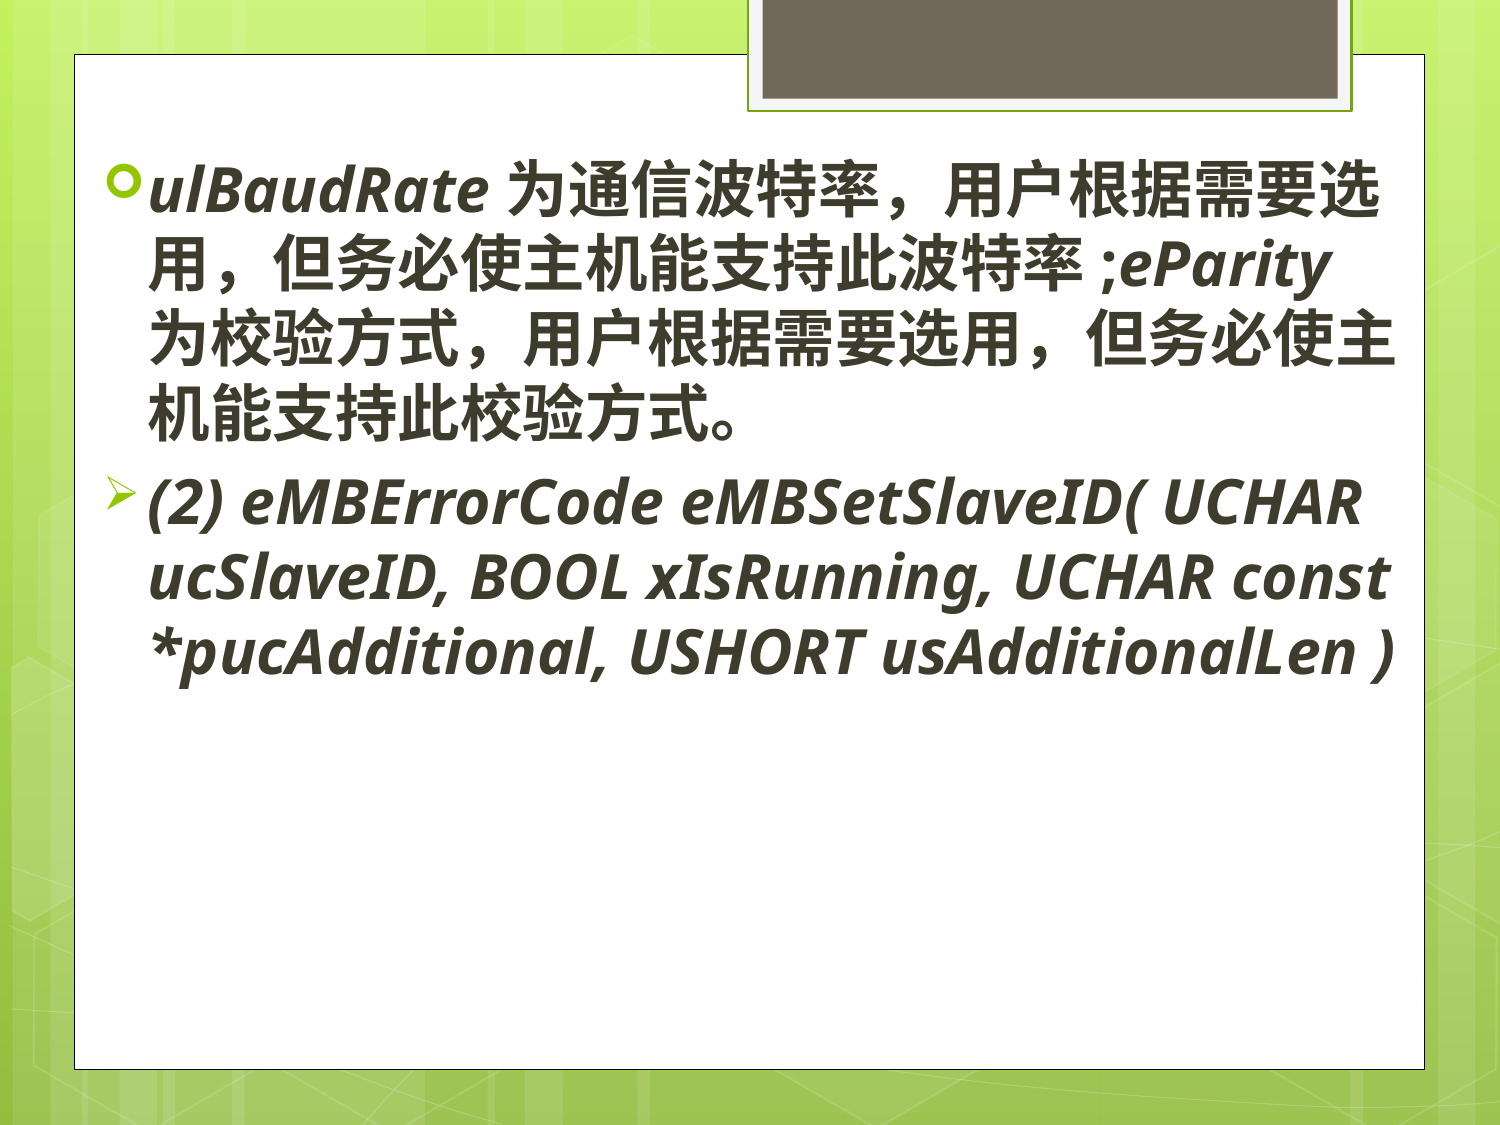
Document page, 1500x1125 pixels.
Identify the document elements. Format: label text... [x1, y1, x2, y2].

list ulBaudRate为通信波特率，用户根据需要选用，但务必使主机能支持此波特率;eParity为校验方式，用户根据需要选用，但务必使主机能支持此校验方式。 (2) eMBErrorCode eMBSetSlaveID( UCHAR ucSlaveID, BOOL xIsRunning, UCHAR const *pucAdditional, USHORT usAdditionalLen ) [76, 54, 1424, 1071]
